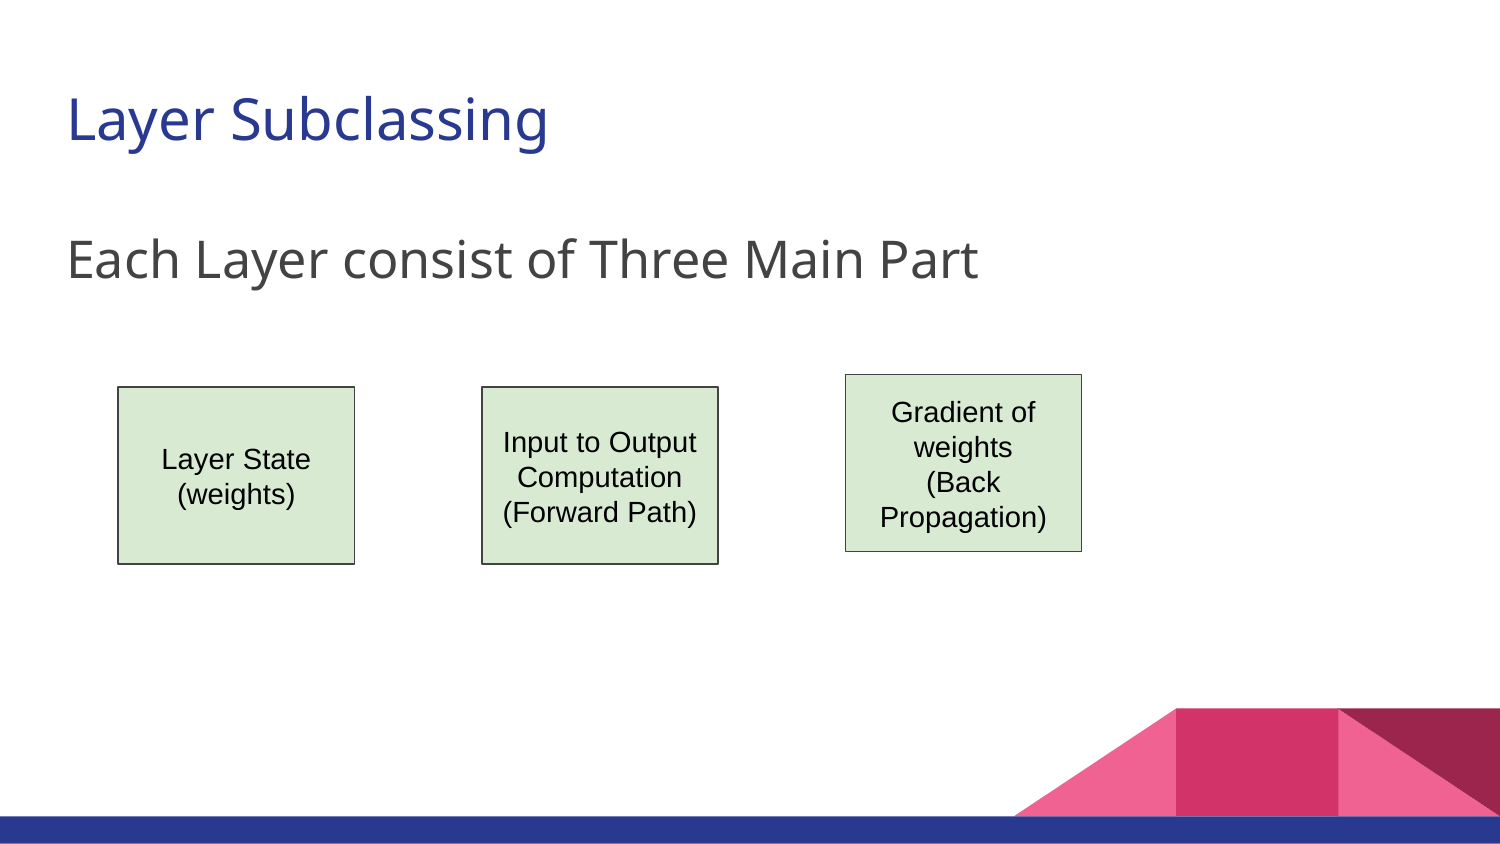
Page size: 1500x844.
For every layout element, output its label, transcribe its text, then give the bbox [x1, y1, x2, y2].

text_box Input to Output Computation (Forward Path) [481, 386, 719, 565]
text_box Gradient of weights (Back Propagation) [845, 374, 1082, 552]
list Each Layer consist of Three Main Part [51, 201, 1449, 750]
title Layer Subclassing [51, 67, 1449, 167]
text_box Layer State (weights) [118, 386, 355, 565]
